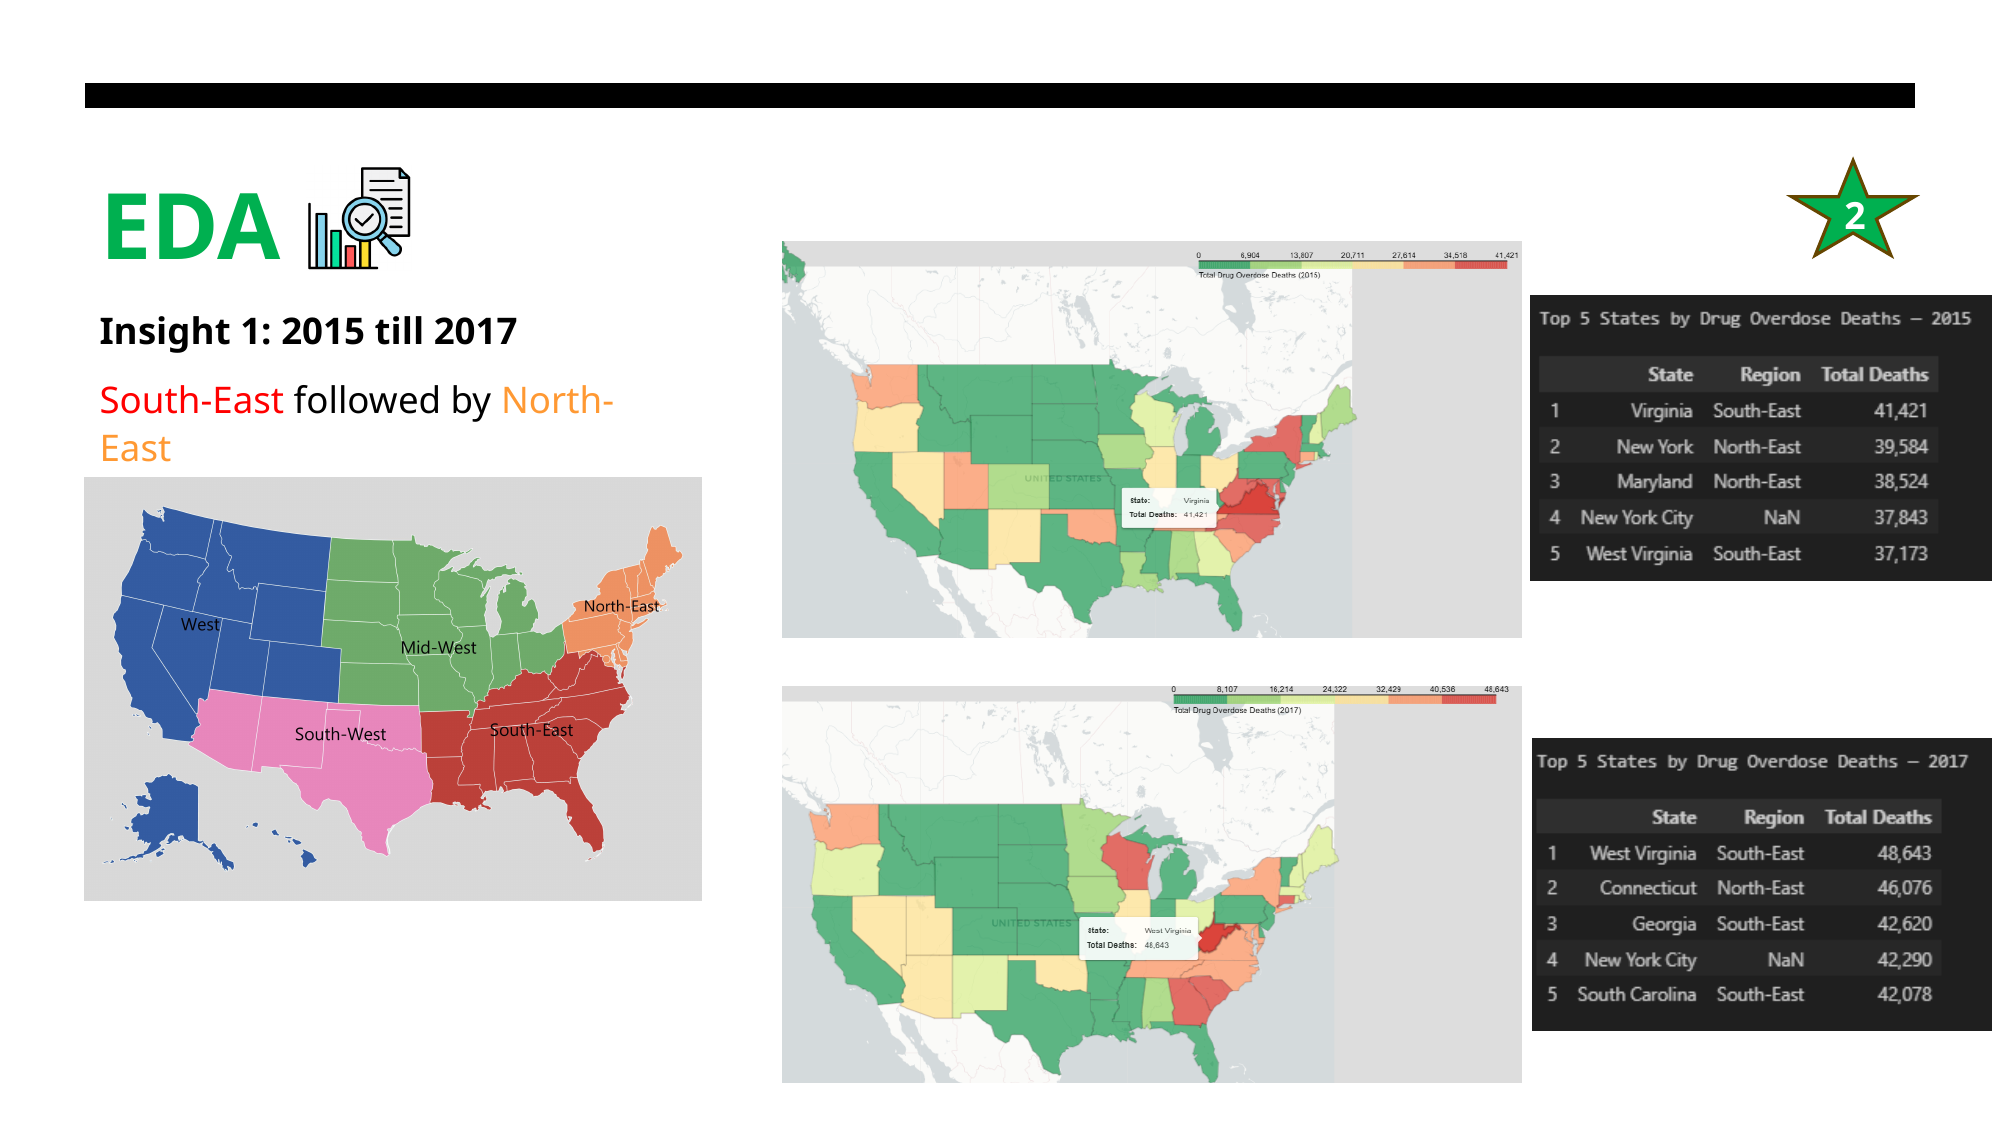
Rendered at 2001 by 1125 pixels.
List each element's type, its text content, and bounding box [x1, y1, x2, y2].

picture [83, 476, 702, 901]
title EDA [85, 160, 825, 401]
picture [1531, 737, 1993, 1032]
picture [781, 239, 1523, 638]
picture [781, 685, 1523, 1084]
picture [1530, 295, 1993, 581]
list Insight 1: 2015 till 2017 South-East followed by North-East [84, 295, 677, 476]
picture [306, 165, 412, 271]
text_box 2 [1786, 156, 1921, 260]
